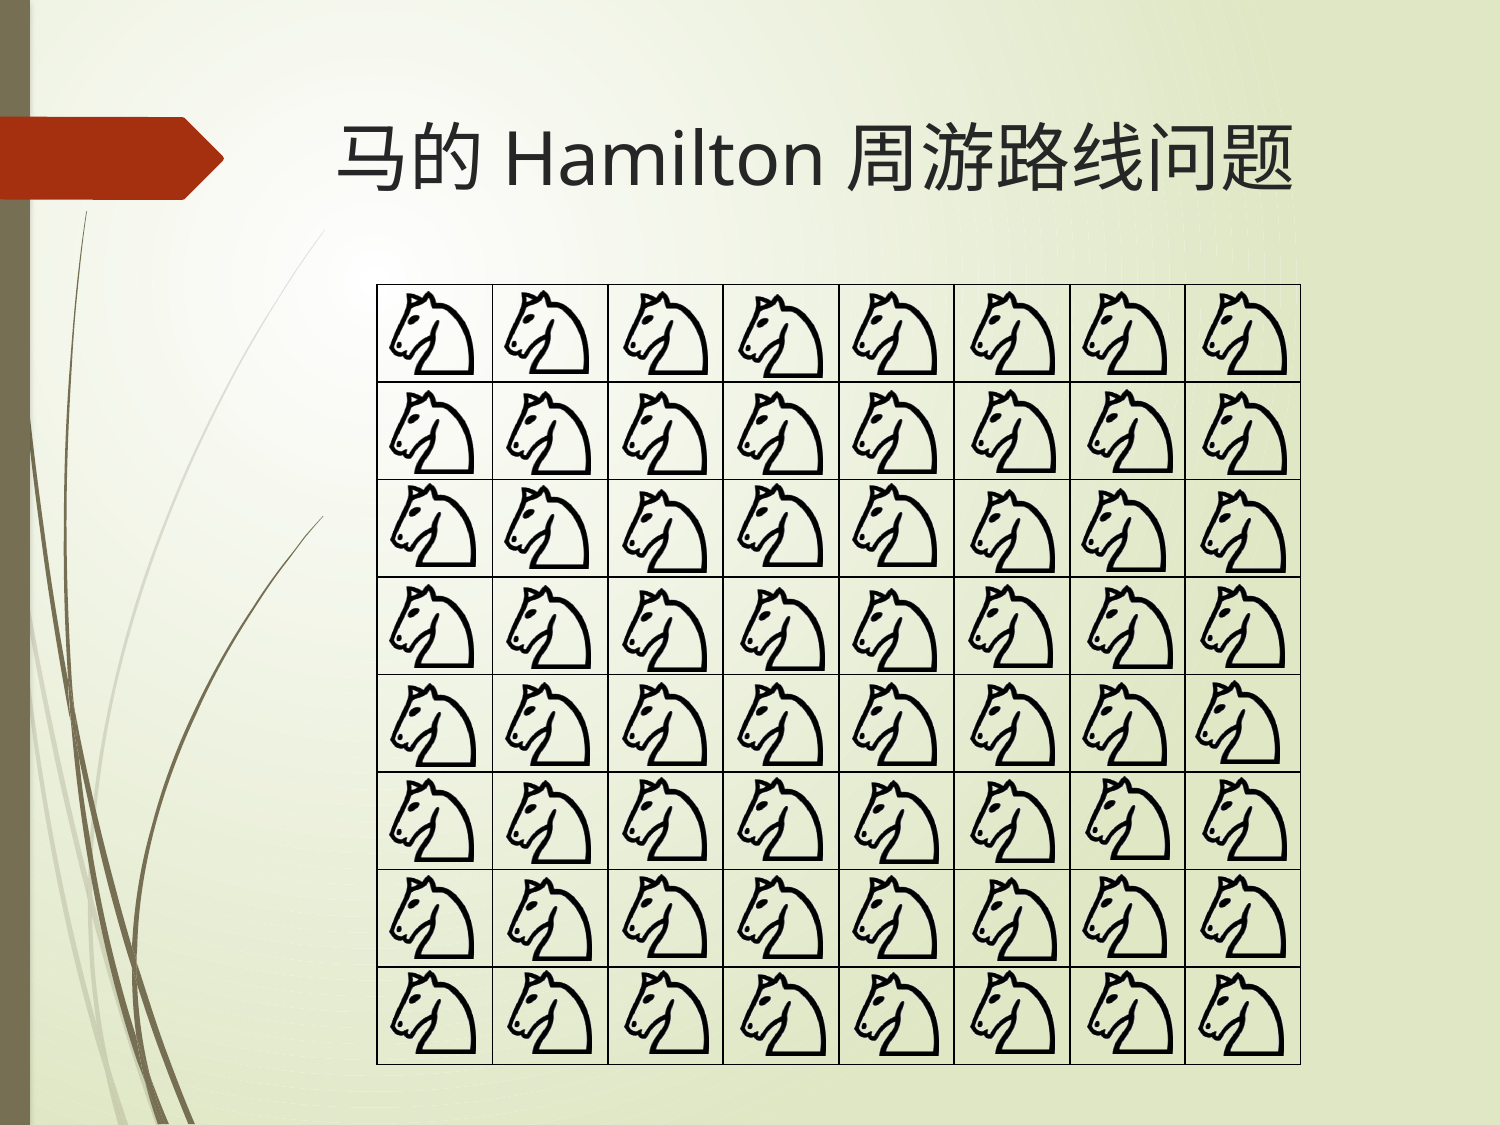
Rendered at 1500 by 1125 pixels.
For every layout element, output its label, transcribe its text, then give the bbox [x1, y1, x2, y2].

table_cell [1186, 968, 1300, 1064]
table_cell [724, 870, 838, 966]
picture [505, 391, 591, 475]
picture [737, 874, 823, 959]
picture [390, 483, 476, 568]
table_cell [840, 675, 854, 771]
table_cell [467, 773, 492, 869]
table_cell [1186, 578, 1206, 674]
picture [852, 874, 938, 959]
picture [969, 488, 1055, 573]
table_cell [955, 968, 1069, 1064]
table_cell [1278, 578, 1300, 674]
table_cell [724, 578, 838, 674]
table_cell [1071, 870, 1184, 966]
table_cell [955, 773, 1069, 869]
table_cell [1071, 675, 1184, 771]
table_cell [820, 480, 838, 576]
picture [1199, 584, 1285, 668]
table_cell [840, 383, 953, 479]
picture [389, 290, 475, 375]
picture [389, 584, 475, 668]
table_cell [1186, 480, 1300, 576]
picture [969, 970, 1055, 1054]
picture [852, 682, 938, 766]
table_cell [474, 480, 492, 576]
table_header [724, 285, 838, 381]
table_cell [724, 968, 838, 1064]
picture [622, 587, 707, 672]
picture [1087, 585, 1173, 669]
table_cell [378, 578, 492, 674]
table_header [955, 285, 1069, 381]
picture [1081, 682, 1167, 766]
picture [852, 587, 938, 672]
title 马的Hamilton周游路线问题 [319, 102, 1400, 313]
table_cell [1071, 773, 1184, 869]
picture [737, 682, 823, 766]
picture [1202, 777, 1288, 861]
table_cell [493, 675, 607, 771]
table_cell [609, 773, 628, 869]
table_cell [378, 773, 395, 869]
table_cell [699, 773, 722, 869]
table_cell [815, 773, 838, 869]
table_cell [378, 480, 392, 576]
table_cell [822, 675, 838, 771]
table_cell [378, 968, 492, 1064]
picture [506, 877, 592, 962]
table_cell [840, 968, 953, 1064]
table_cell [609, 870, 722, 966]
table_header [609, 285, 722, 381]
table_cell [609, 480, 722, 576]
table_cell [493, 773, 607, 869]
table_cell [724, 773, 743, 869]
picture [969, 682, 1055, 766]
picture [390, 683, 476, 767]
picture [505, 585, 591, 669]
table_cell [955, 675, 1069, 771]
table_cell [955, 383, 1069, 479]
table_cell [1186, 773, 1300, 869]
table_cell [378, 383, 492, 479]
picture [623, 970, 709, 1054]
table_cell [378, 870, 492, 966]
table_cell [609, 578, 722, 674]
table_cell [1045, 578, 1069, 674]
table_cell [724, 675, 740, 771]
picture [1202, 290, 1288, 375]
table_cell [840, 773, 953, 869]
table_header [840, 285, 953, 381]
table_header [1186, 285, 1300, 381]
picture [1081, 290, 1167, 375]
picture [967, 584, 1053, 668]
picture [1081, 873, 1167, 958]
picture [506, 970, 592, 1054]
table_cell [955, 870, 1069, 966]
table_cell [1071, 383, 1184, 479]
table_cell [493, 870, 607, 966]
picture [389, 778, 475, 863]
table_cell [609, 383, 722, 479]
table_cell [955, 578, 974, 674]
table_header [378, 285, 492, 381]
picture [389, 875, 475, 959]
table_header [493, 285, 607, 381]
picture [505, 780, 591, 864]
picture [853, 972, 939, 1057]
picture [621, 488, 707, 573]
table_cell [724, 383, 838, 479]
table_header [1071, 285, 1184, 381]
picture [1198, 972, 1284, 1057]
table_cell [609, 675, 624, 771]
picture [390, 970, 476, 1054]
picture [969, 779, 1055, 863]
table_cell [588, 480, 607, 576]
picture [623, 290, 708, 375]
table_cell [493, 383, 607, 479]
picture [504, 289, 589, 374]
picture [622, 391, 707, 476]
picture [740, 972, 826, 1057]
table_cell [493, 578, 607, 674]
picture [505, 682, 590, 766]
picture [852, 483, 938, 568]
picture [852, 290, 938, 375]
picture [622, 682, 707, 766]
picture [1200, 488, 1286, 573]
table_cell [1071, 480, 1184, 576]
table_cell [840, 480, 854, 576]
picture [622, 873, 707, 958]
picture [1087, 970, 1173, 1054]
table_cell [934, 675, 953, 771]
table_cell [1186, 870, 1300, 966]
table_cell [955, 480, 1069, 576]
table_cell [1071, 578, 1184, 674]
picture [738, 294, 824, 378]
table_cell [1186, 383, 1300, 479]
table_cell [1186, 675, 1300, 771]
picture [737, 777, 823, 861]
table_cell [840, 578, 953, 674]
table_cell [493, 968, 607, 1064]
picture [1200, 874, 1286, 958]
table_cell [840, 870, 858, 966]
picture [971, 877, 1057, 962]
table_cell [934, 480, 953, 576]
table_cell [724, 480, 739, 576]
picture [1080, 488, 1166, 572]
picture [970, 388, 1056, 473]
table_cell [1071, 968, 1184, 1064]
picture [737, 391, 823, 476]
picture [737, 483, 823, 568]
picture [969, 290, 1055, 375]
table_cell [378, 675, 492, 771]
picture [1085, 775, 1171, 860]
picture [852, 389, 938, 474]
picture [739, 587, 825, 672]
table_cell [493, 480, 507, 576]
picture [1195, 679, 1280, 764]
picture [622, 777, 707, 861]
table_cell [704, 675, 722, 771]
table_cell [609, 968, 722, 1064]
picture [853, 780, 939, 864]
picture [1202, 391, 1288, 476]
picture [1087, 388, 1173, 473]
picture [504, 484, 589, 569]
picture [389, 389, 475, 474]
table_cell [929, 870, 953, 966]
